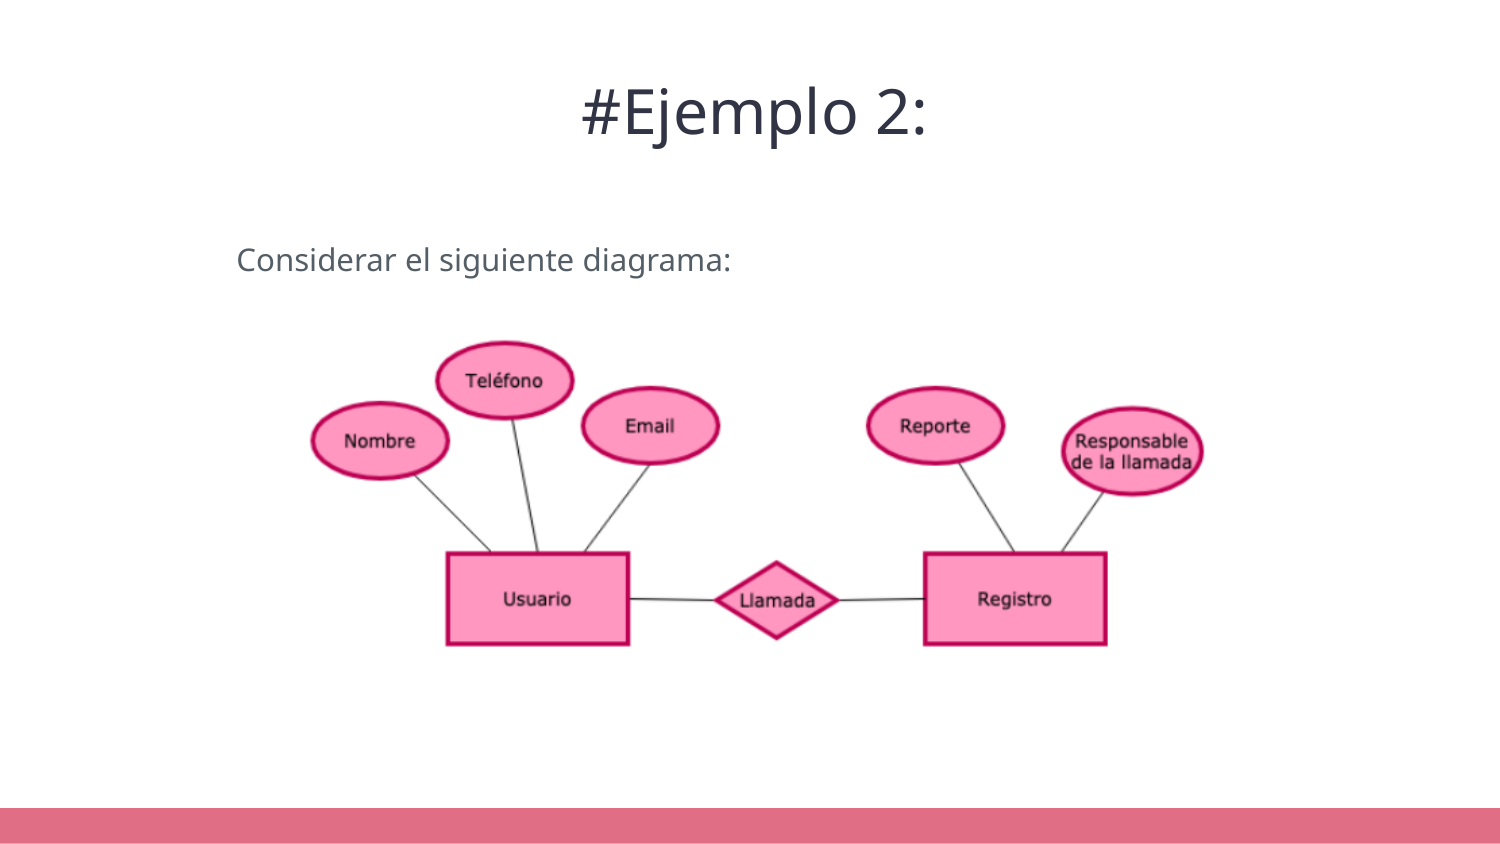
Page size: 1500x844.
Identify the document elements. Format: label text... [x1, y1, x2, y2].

picture [302, 301, 1224, 701]
subtitle Considerar el siguiente diagrama: [191, 210, 1335, 760]
title #Ejemplo 2: [129, 57, 1396, 158]
